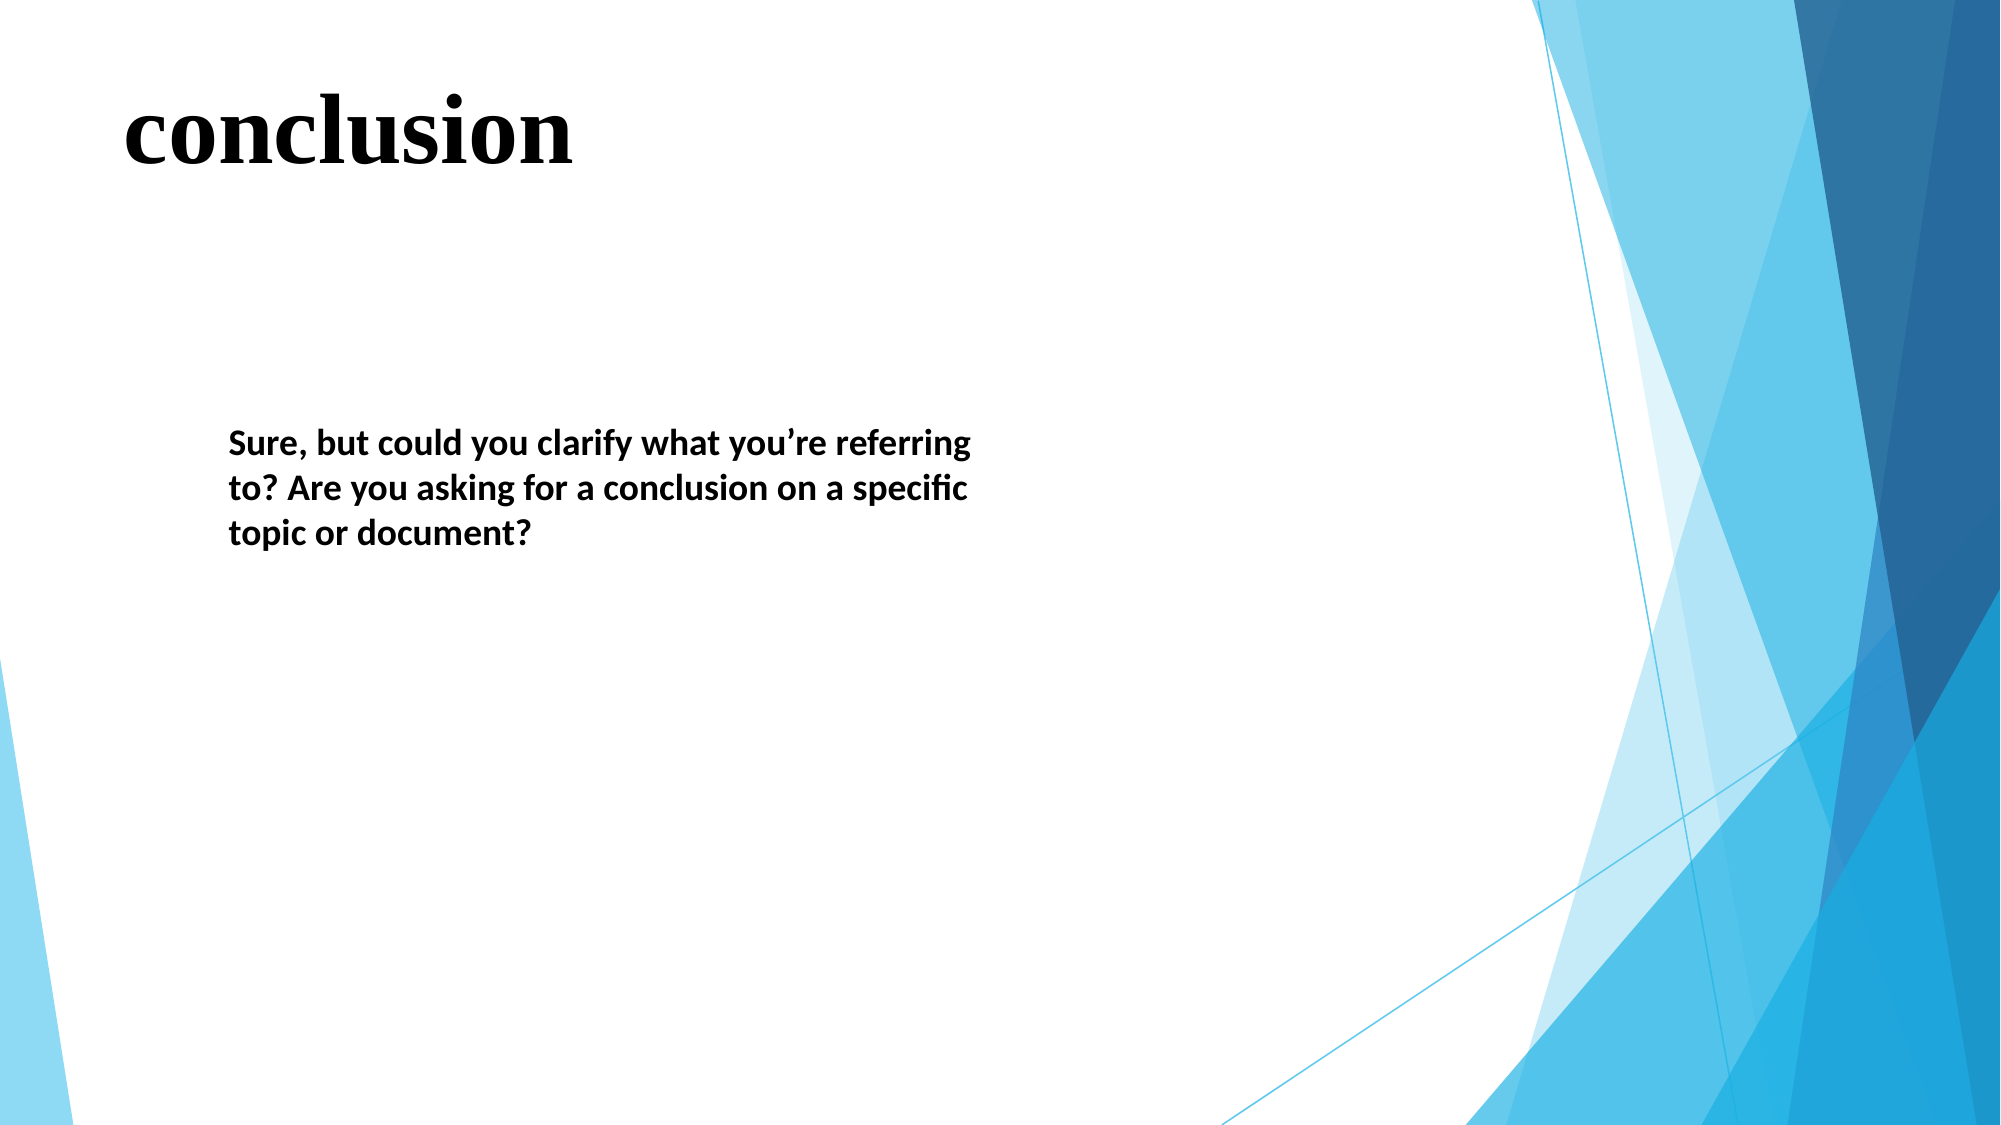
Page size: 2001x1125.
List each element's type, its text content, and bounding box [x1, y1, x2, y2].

text_box Sure, but could you clarify what you’re referring to? Are you asking for a conclusion on a specific topic or document? [213, 410, 1000, 561]
title conclusion [123, 63, 1877, 188]
